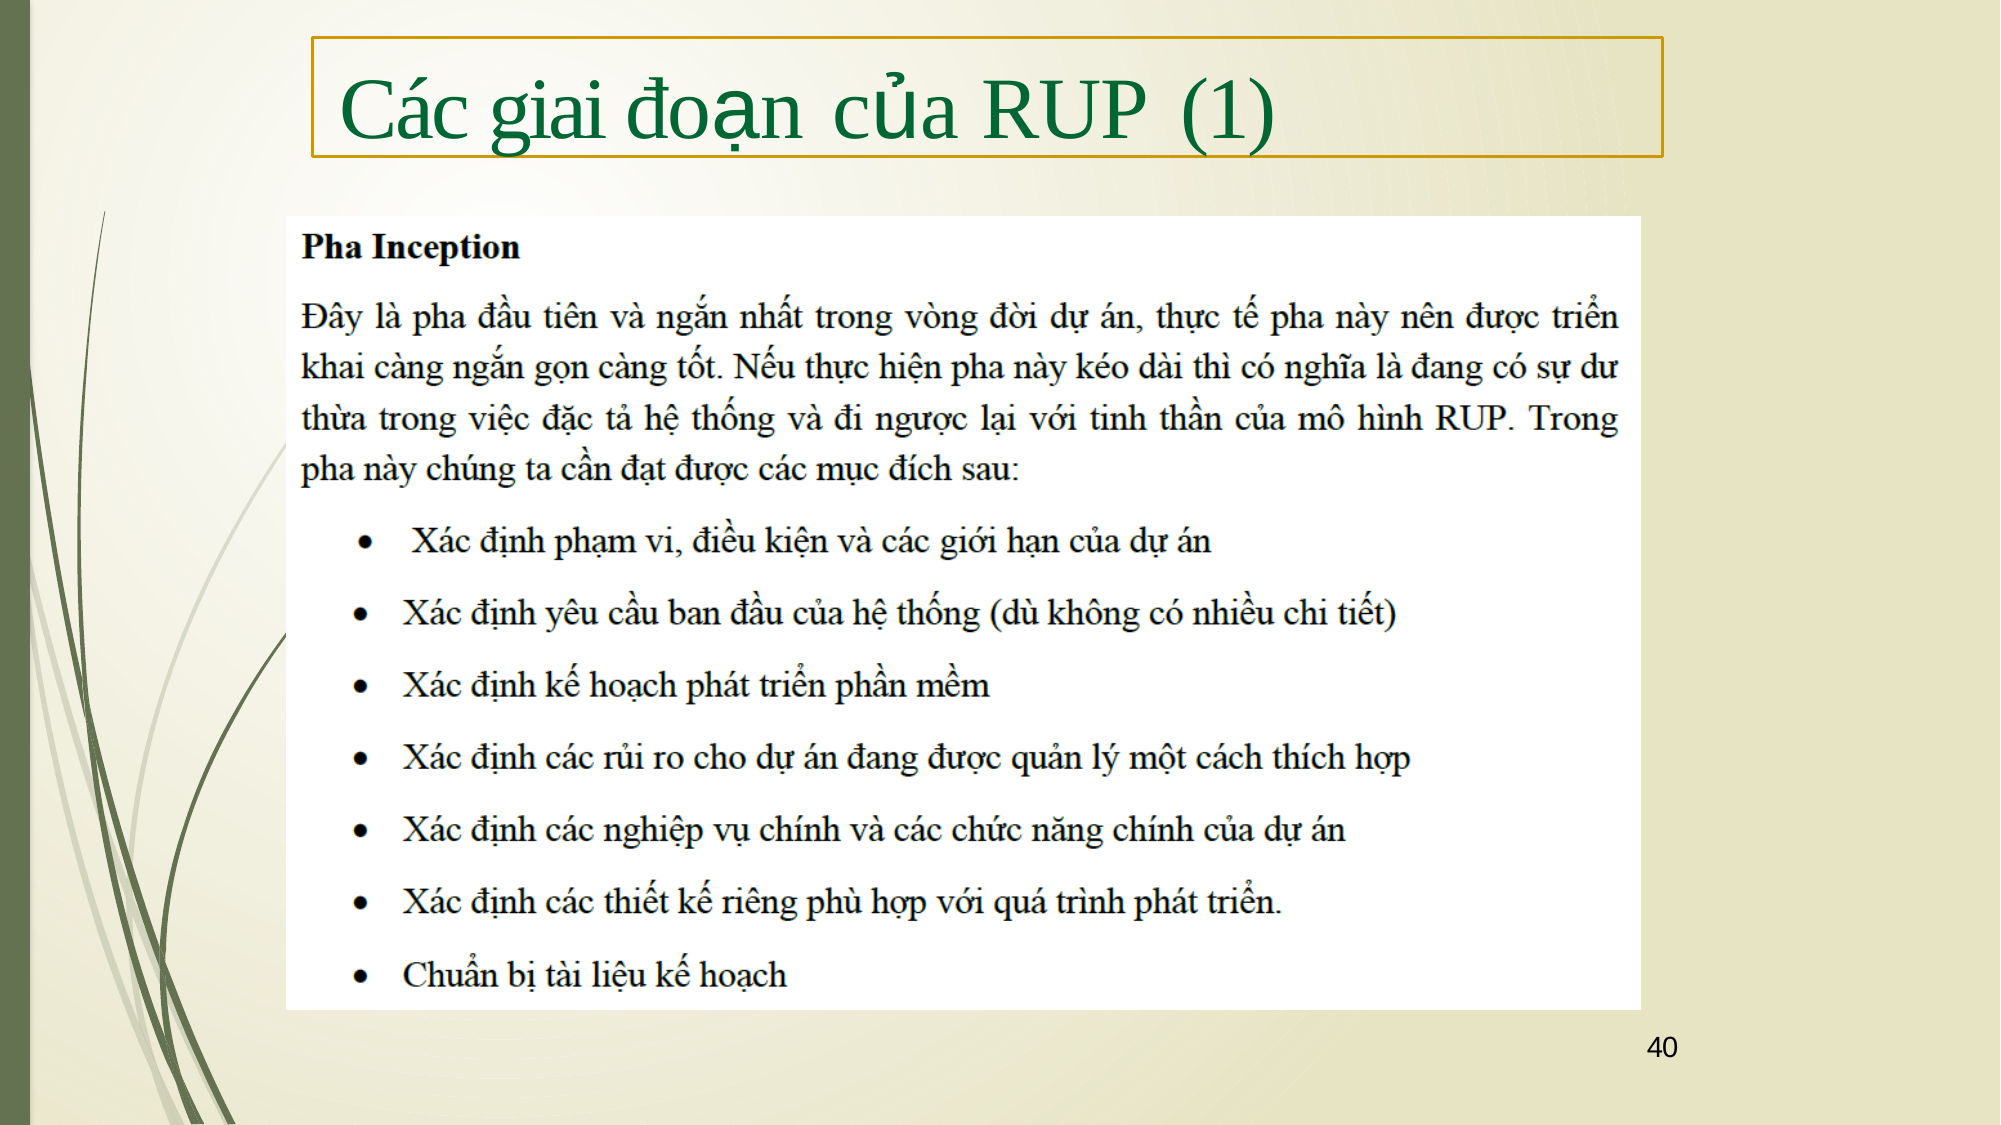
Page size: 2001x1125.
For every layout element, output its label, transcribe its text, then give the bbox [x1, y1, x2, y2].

text_box Các giai đoạn của RUP (1) [312, 37, 1663, 157]
slide_number 40 [1640, 1034, 1738, 1125]
picture [286, 216, 1641, 1010]
